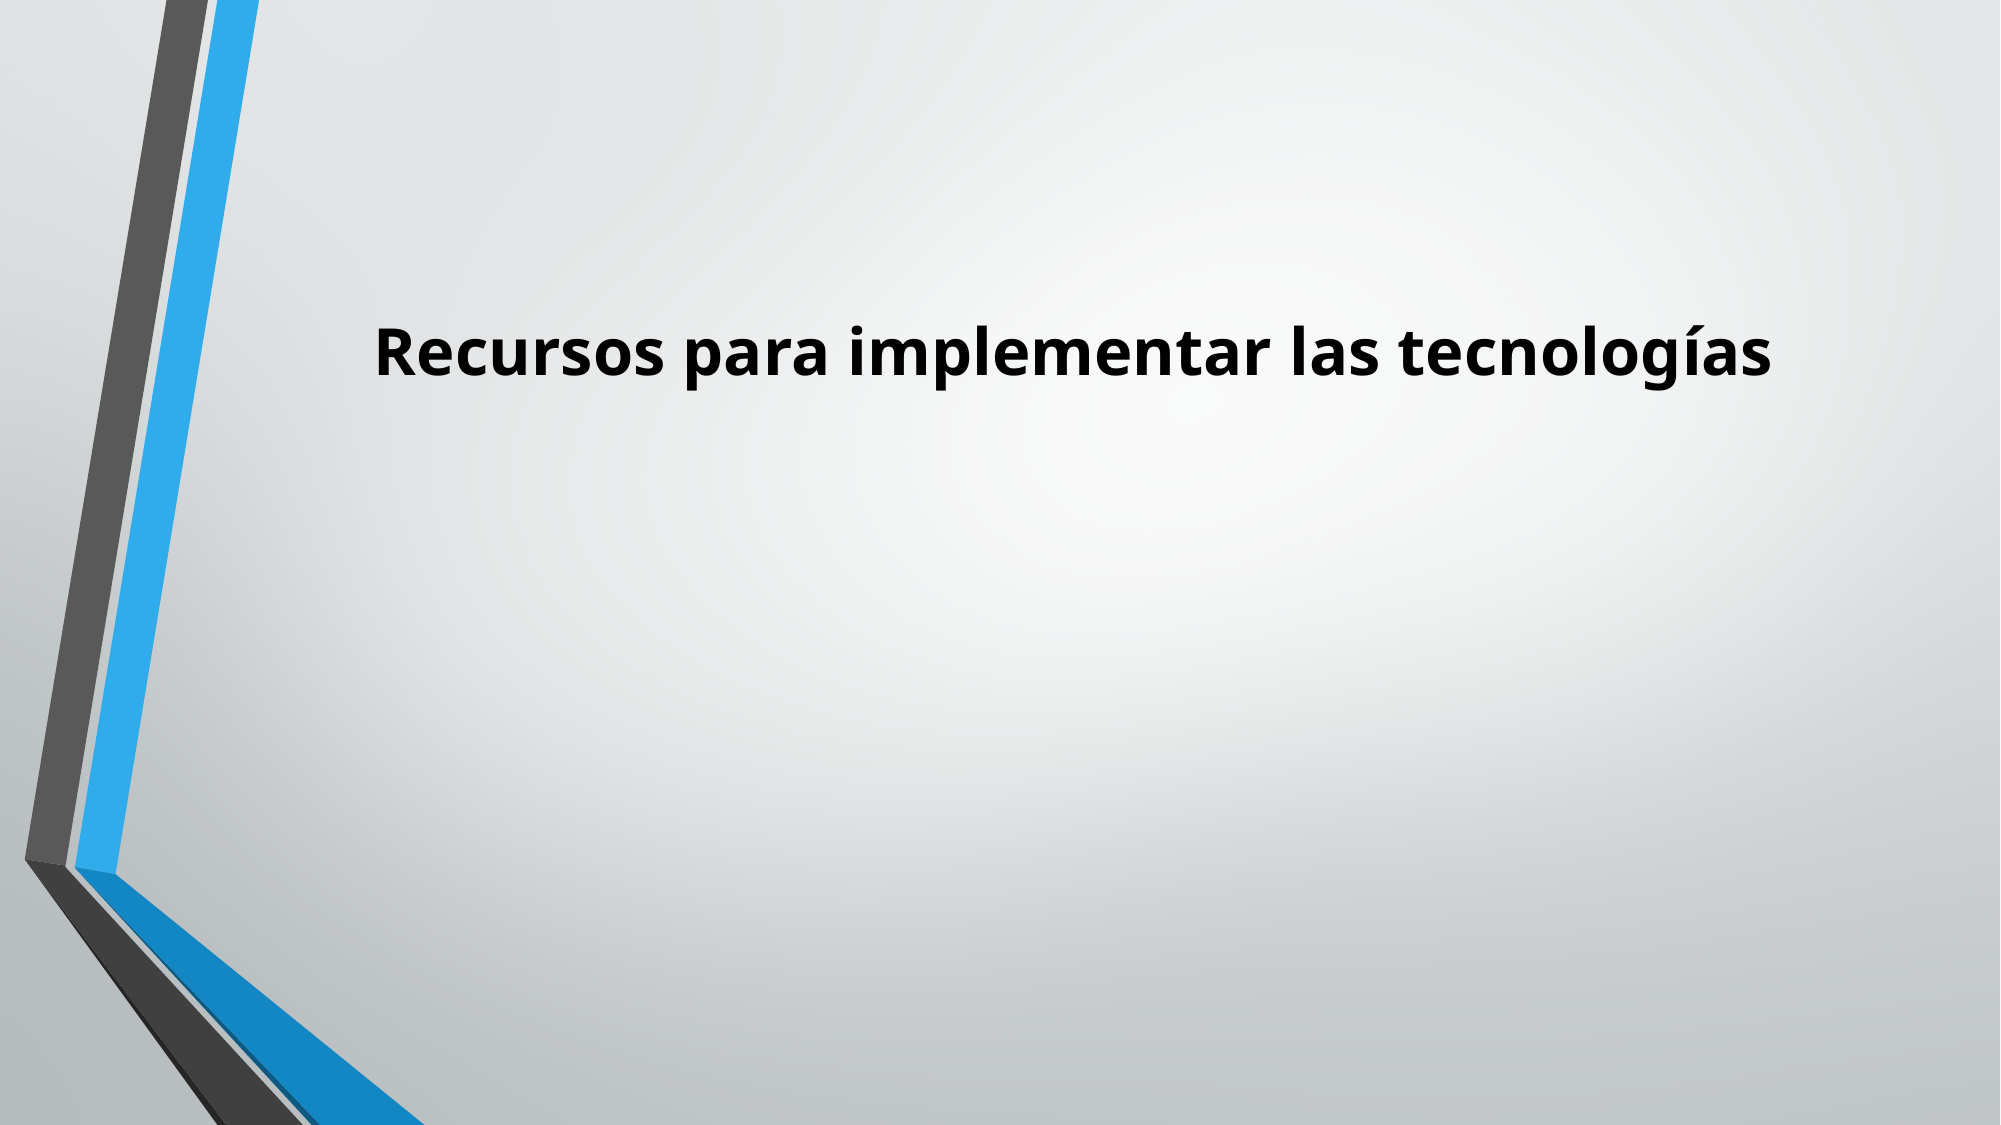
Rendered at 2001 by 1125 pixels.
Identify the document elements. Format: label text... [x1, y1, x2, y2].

title Recursos para implementar las tecnologías [243, 112, 1887, 400]
